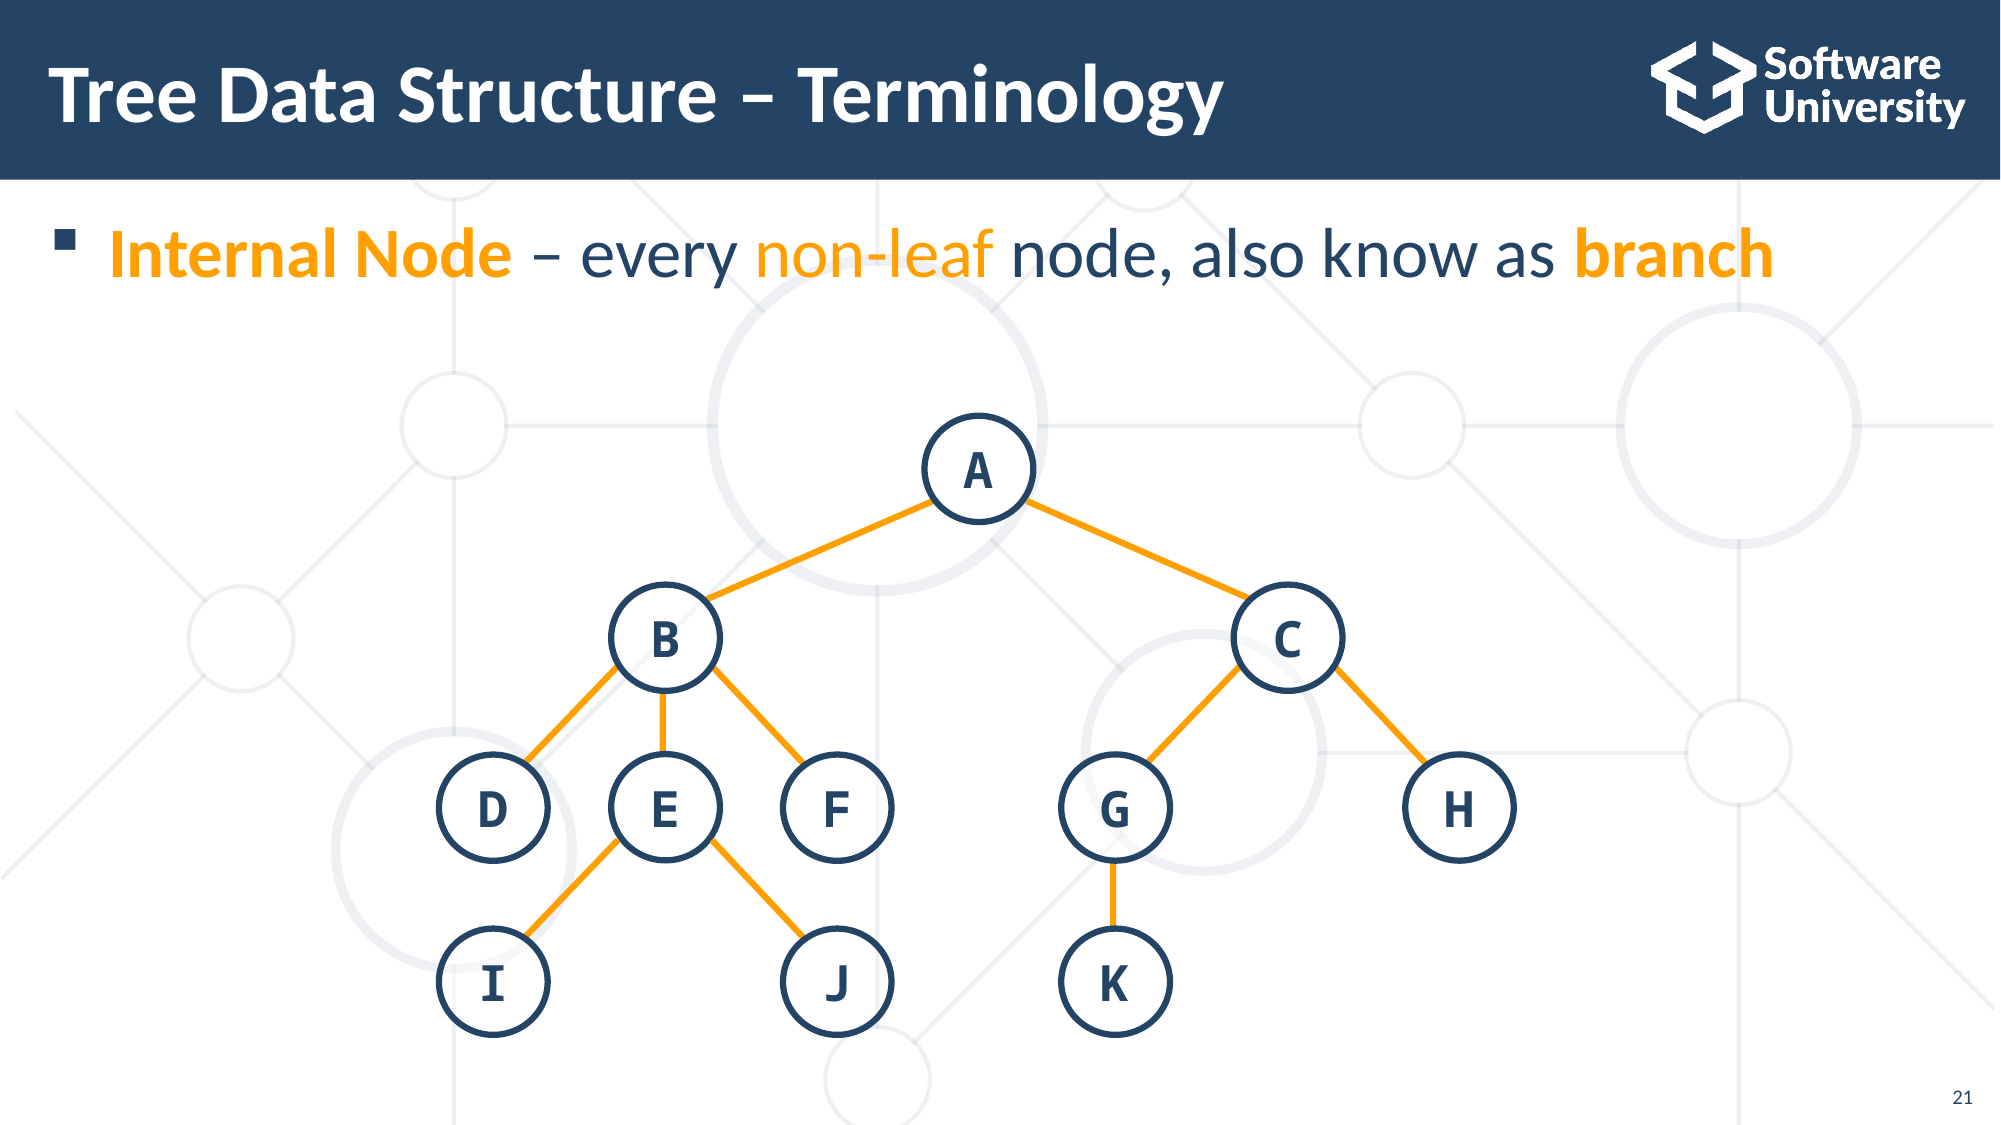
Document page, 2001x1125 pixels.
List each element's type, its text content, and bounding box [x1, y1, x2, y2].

text_box C [1233, 584, 1343, 691]
title Tree Data Structure – Terminology [31, 16, 1625, 162]
text_box D [438, 754, 548, 861]
slide_number 21 [1927, 1067, 1989, 1117]
text_box G [1061, 754, 1171, 861]
text_box B [611, 584, 720, 691]
list Internal Node – every non-leaf node, also know as branch [31, 196, 1970, 1104]
text_box J [783, 928, 892, 1035]
text_box E [611, 754, 720, 861]
text_box I [438, 928, 548, 1035]
text_box F [783, 754, 892, 861]
picture [1651, 41, 1966, 134]
text_box K [1061, 928, 1171, 1035]
text_box H [1405, 754, 1514, 861]
text_box A [924, 415, 1034, 523]
